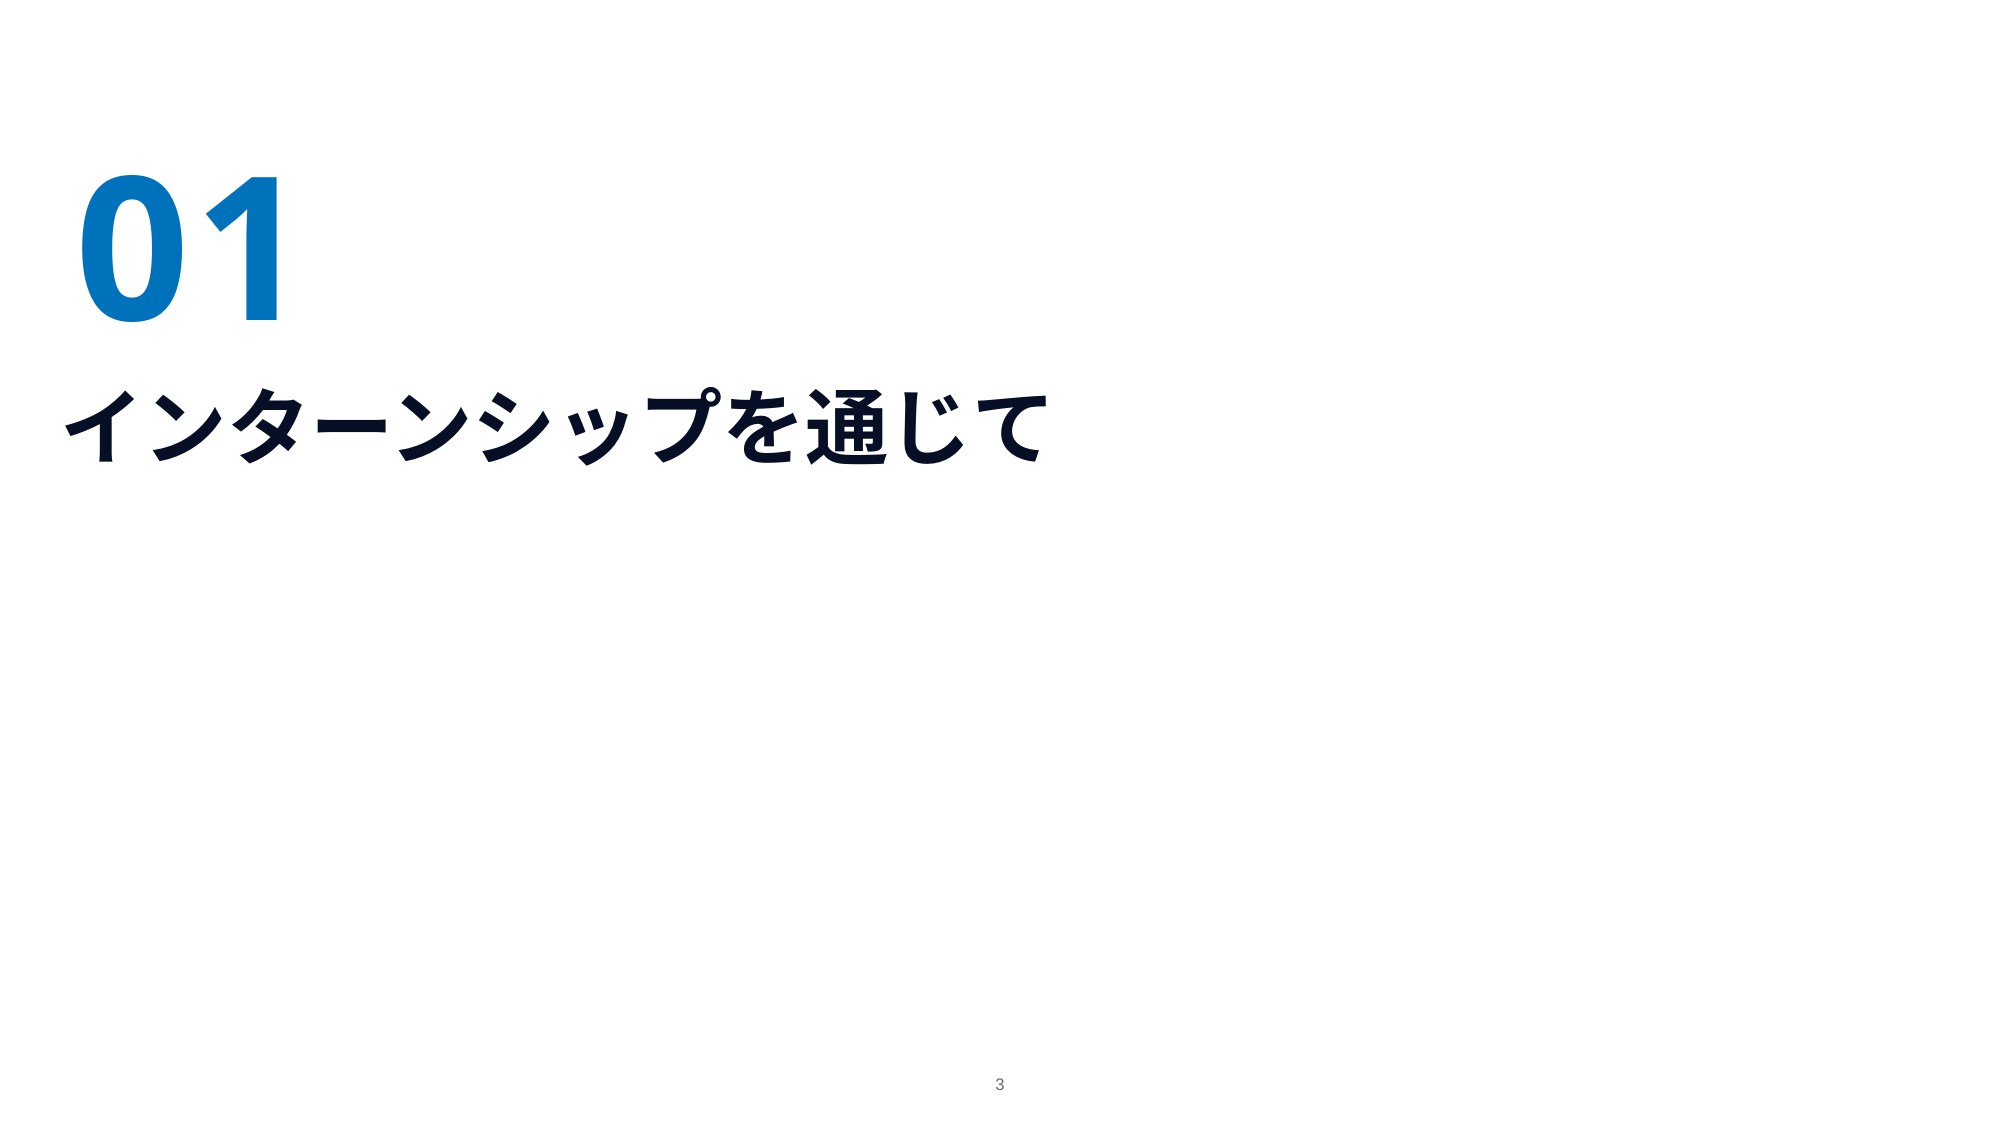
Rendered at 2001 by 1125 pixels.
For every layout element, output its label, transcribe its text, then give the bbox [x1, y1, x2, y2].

list インターンシップを通じて [60, 375, 1261, 1013]
title 01 [60, 112, 1261, 351]
